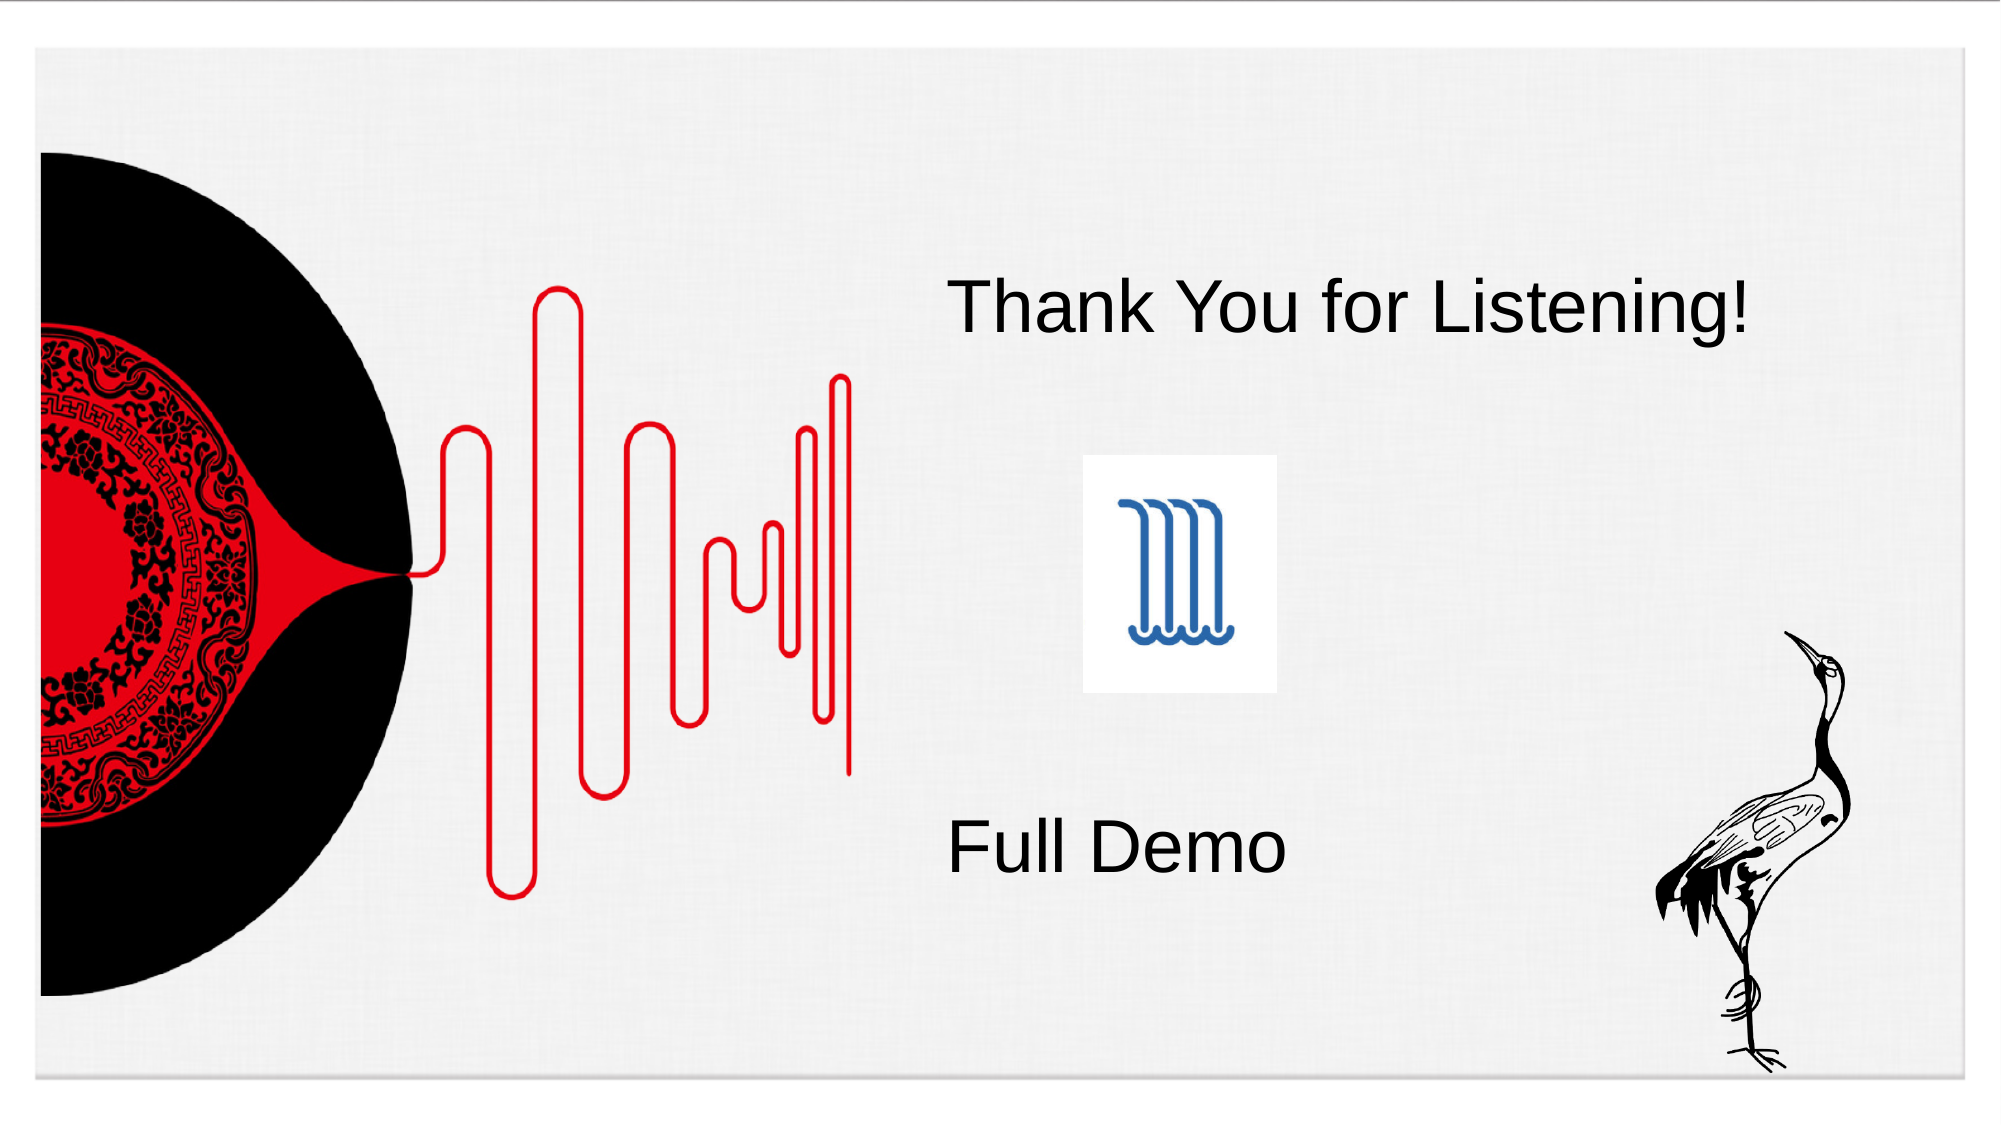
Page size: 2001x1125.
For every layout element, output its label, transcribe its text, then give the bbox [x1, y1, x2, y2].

picture [0, 0, 2001, 1125]
text_box Thank You for Listening! Full Demo [931, 242, 1968, 883]
